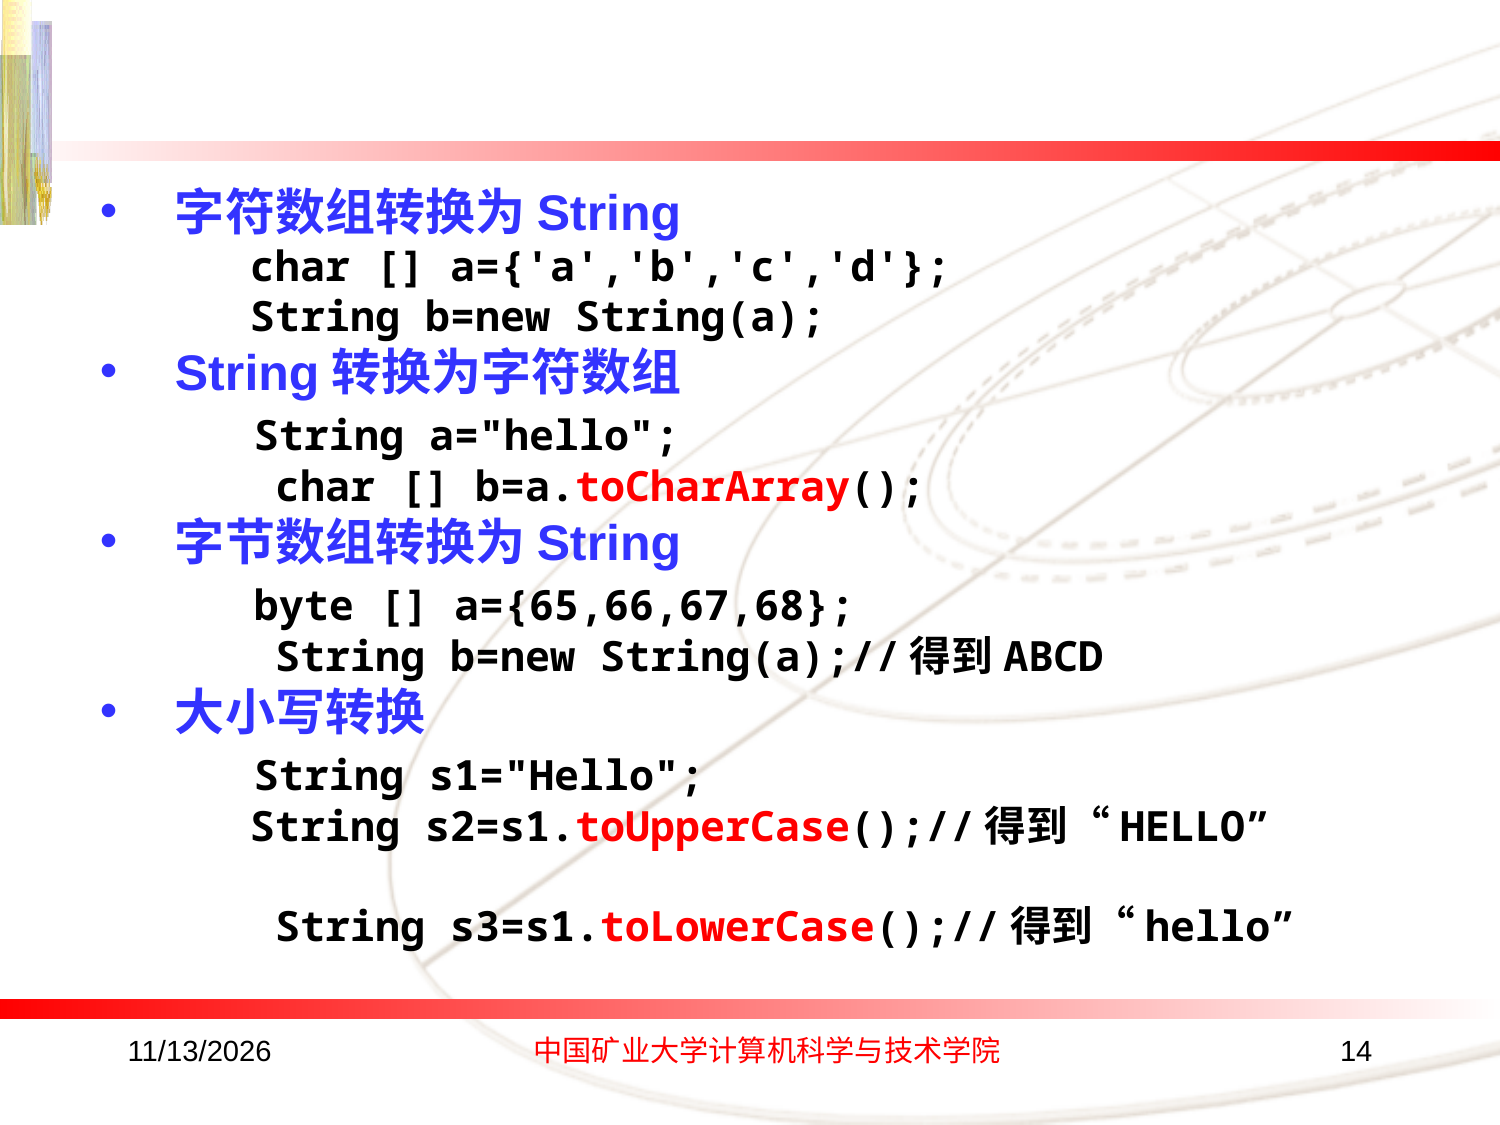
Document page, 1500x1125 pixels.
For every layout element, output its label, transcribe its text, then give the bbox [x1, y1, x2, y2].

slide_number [112, 1025, 425, 1100]
slide_number 14 [1074, 1025, 1388, 1100]
picture [0, 0, 1500, 999]
footer 中国矿业大学计算机科学与技术学院 [512, 1025, 1023, 1100]
picture [0, 1018, 1500, 1125]
text_box 字符数组转换为String char [] a={'a','b','c','d'}; String b=new String(a); String转换为字符数组 String a="hello"; char [] b=a.toCharArray(); 字节数组转换为String byte [] a={65,66,67,68}; String b=new String(a);//得到ABCD 大小写转换 String s1="Hello"; String s2=s1.toUpperCase();//得到“HELLO” String s3=s1.toLowerCase();//得到“hello” [85, 172, 1386, 958]
